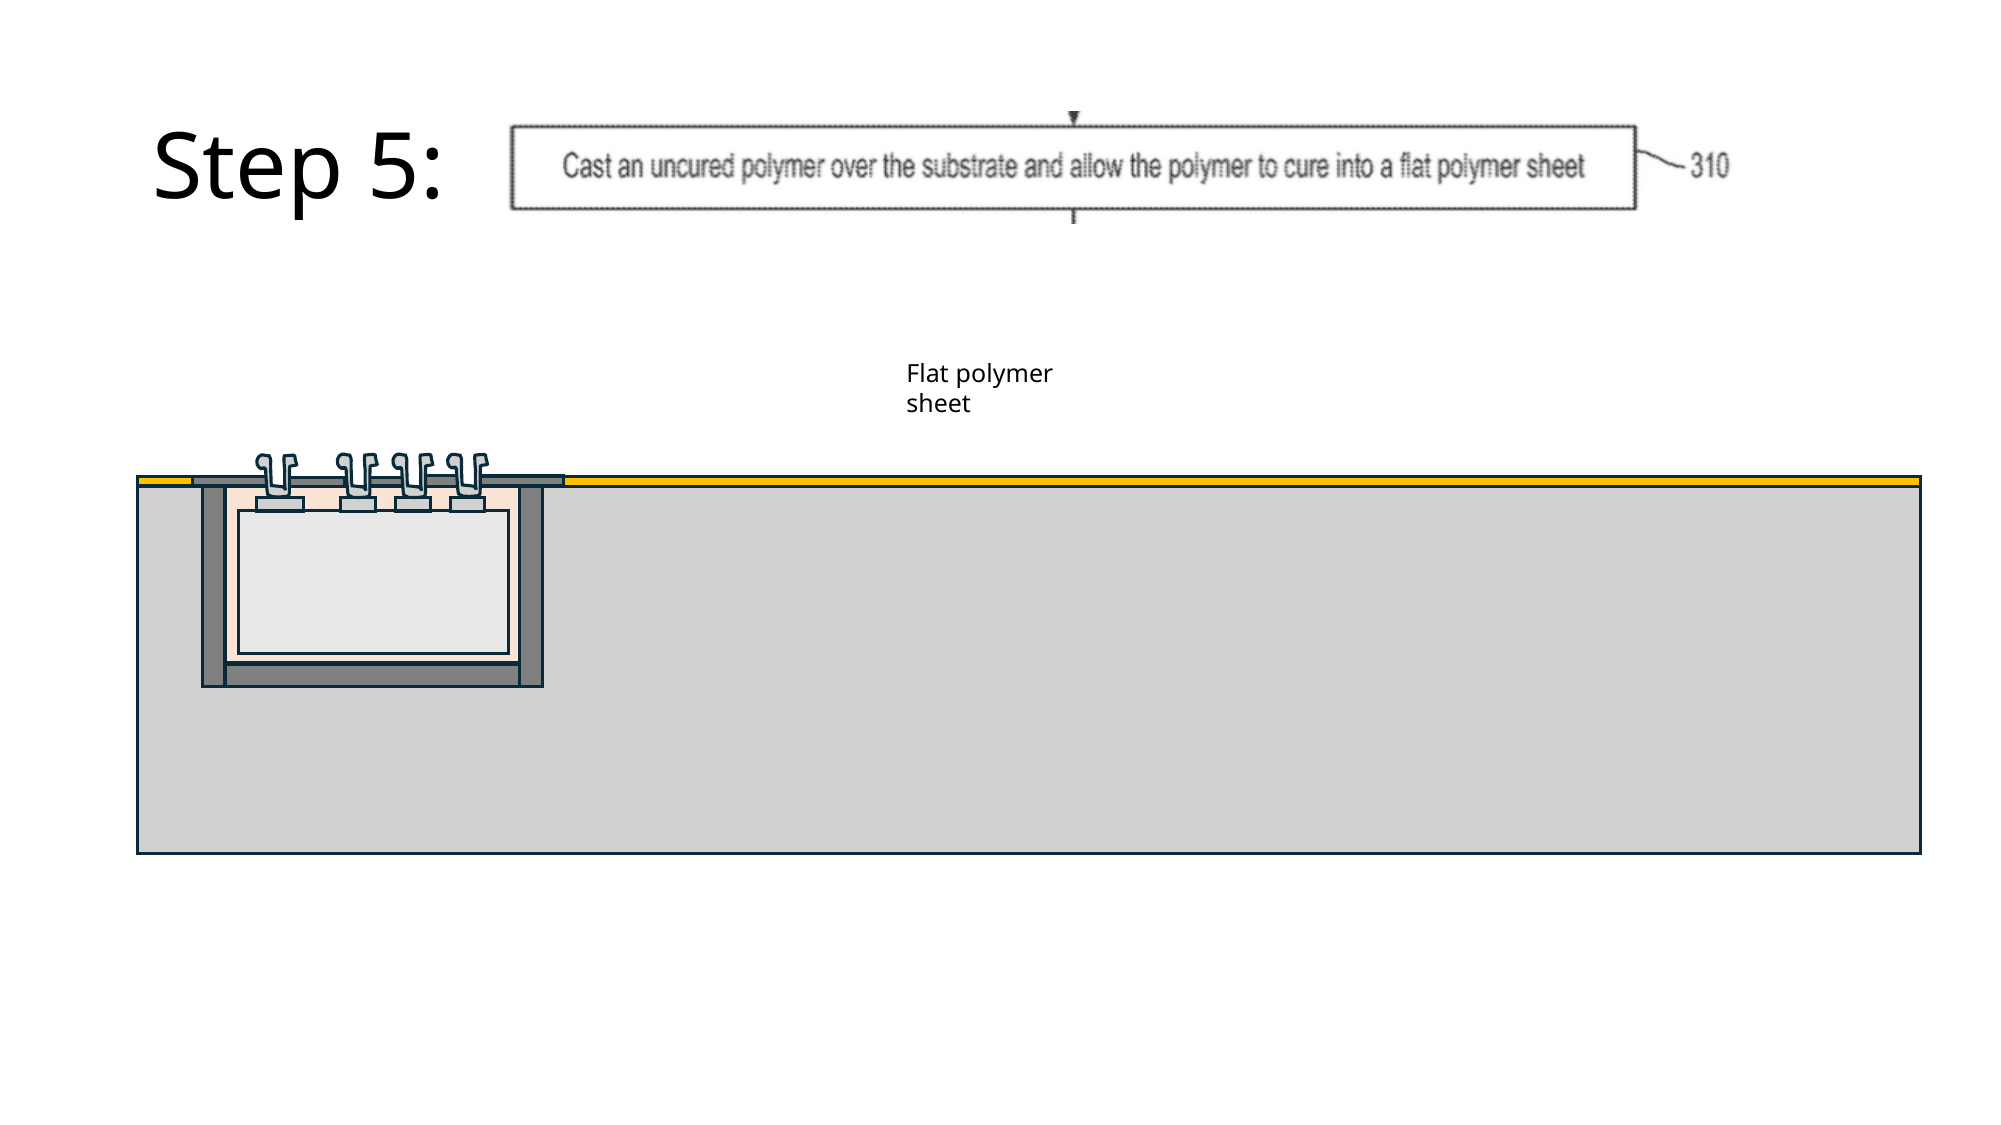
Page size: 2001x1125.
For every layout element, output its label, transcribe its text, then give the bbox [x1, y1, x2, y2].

picture [474, 111, 1796, 224]
text_box Flat polymer sheet [891, 349, 1135, 425]
title Step 5: [137, 59, 1863, 278]
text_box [136, 453, 1921, 855]
